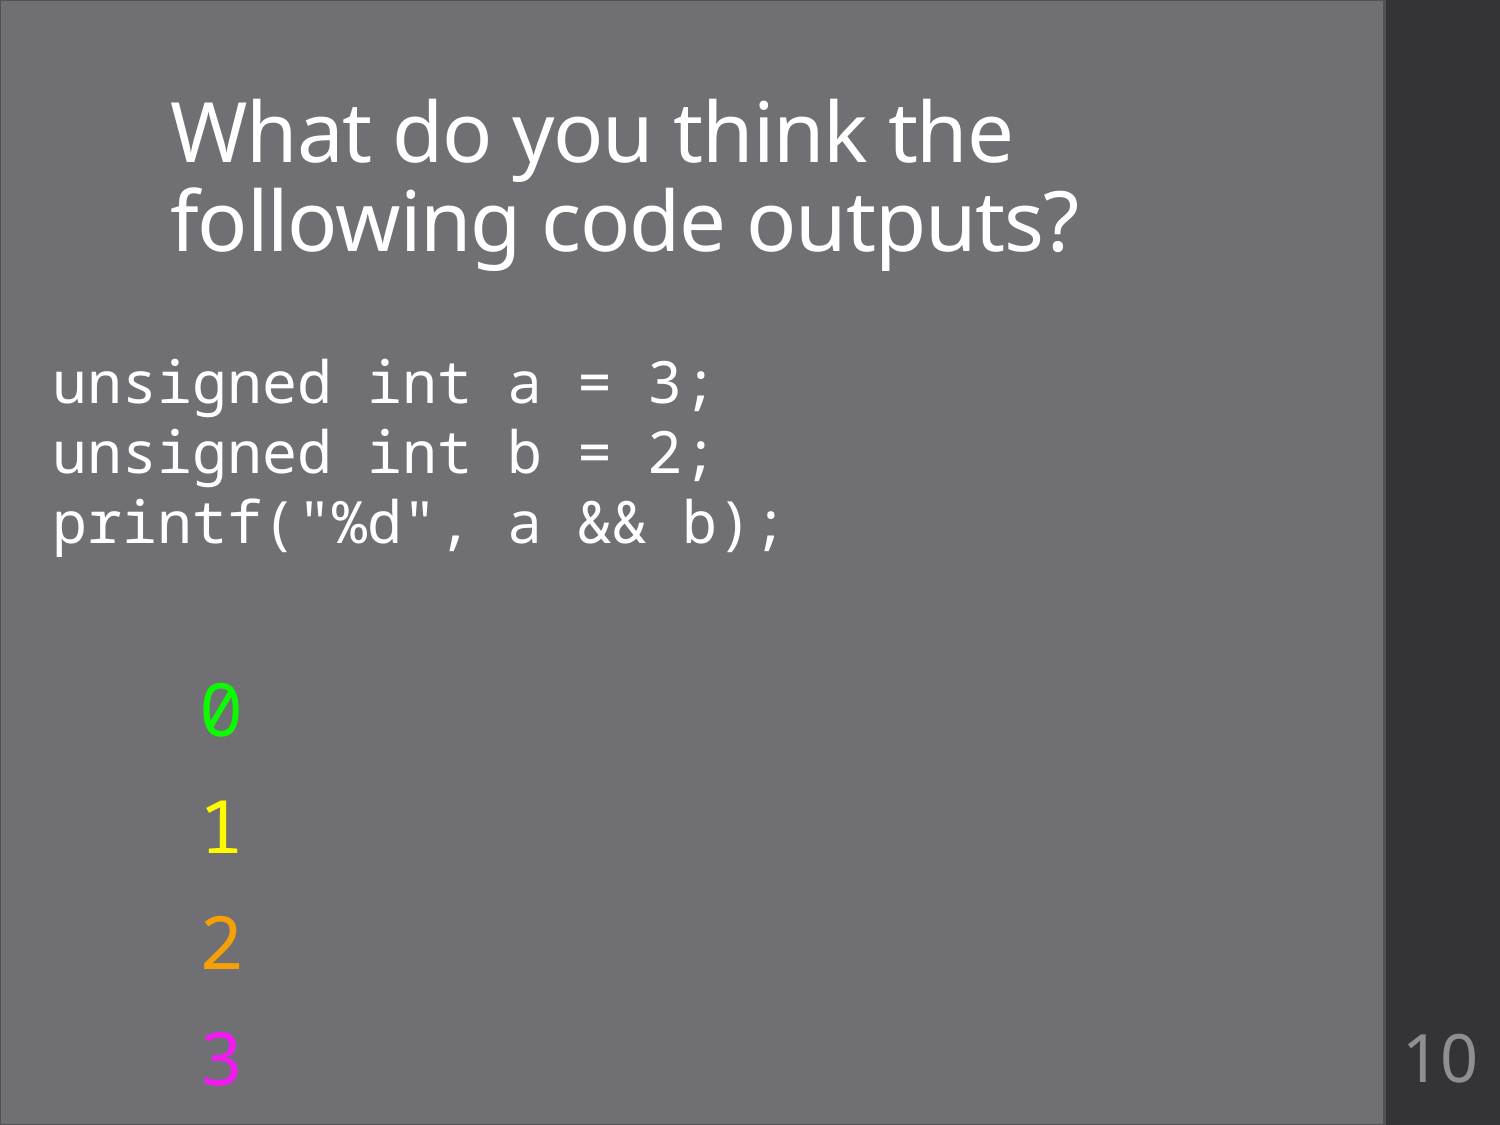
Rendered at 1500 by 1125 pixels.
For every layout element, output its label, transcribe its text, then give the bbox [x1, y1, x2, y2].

text_box unsigned int a = 3; unsigned int b = 2; printf("%d", a && b); [37, 337, 1291, 563]
text_box [0, 0, 1386, 1125]
title What do you think the following code outputs? [155, 60, 1348, 278]
slide_number 10 [1384, 1012, 1498, 1110]
list 0 1 2 3 [155, 662, 1213, 1115]
